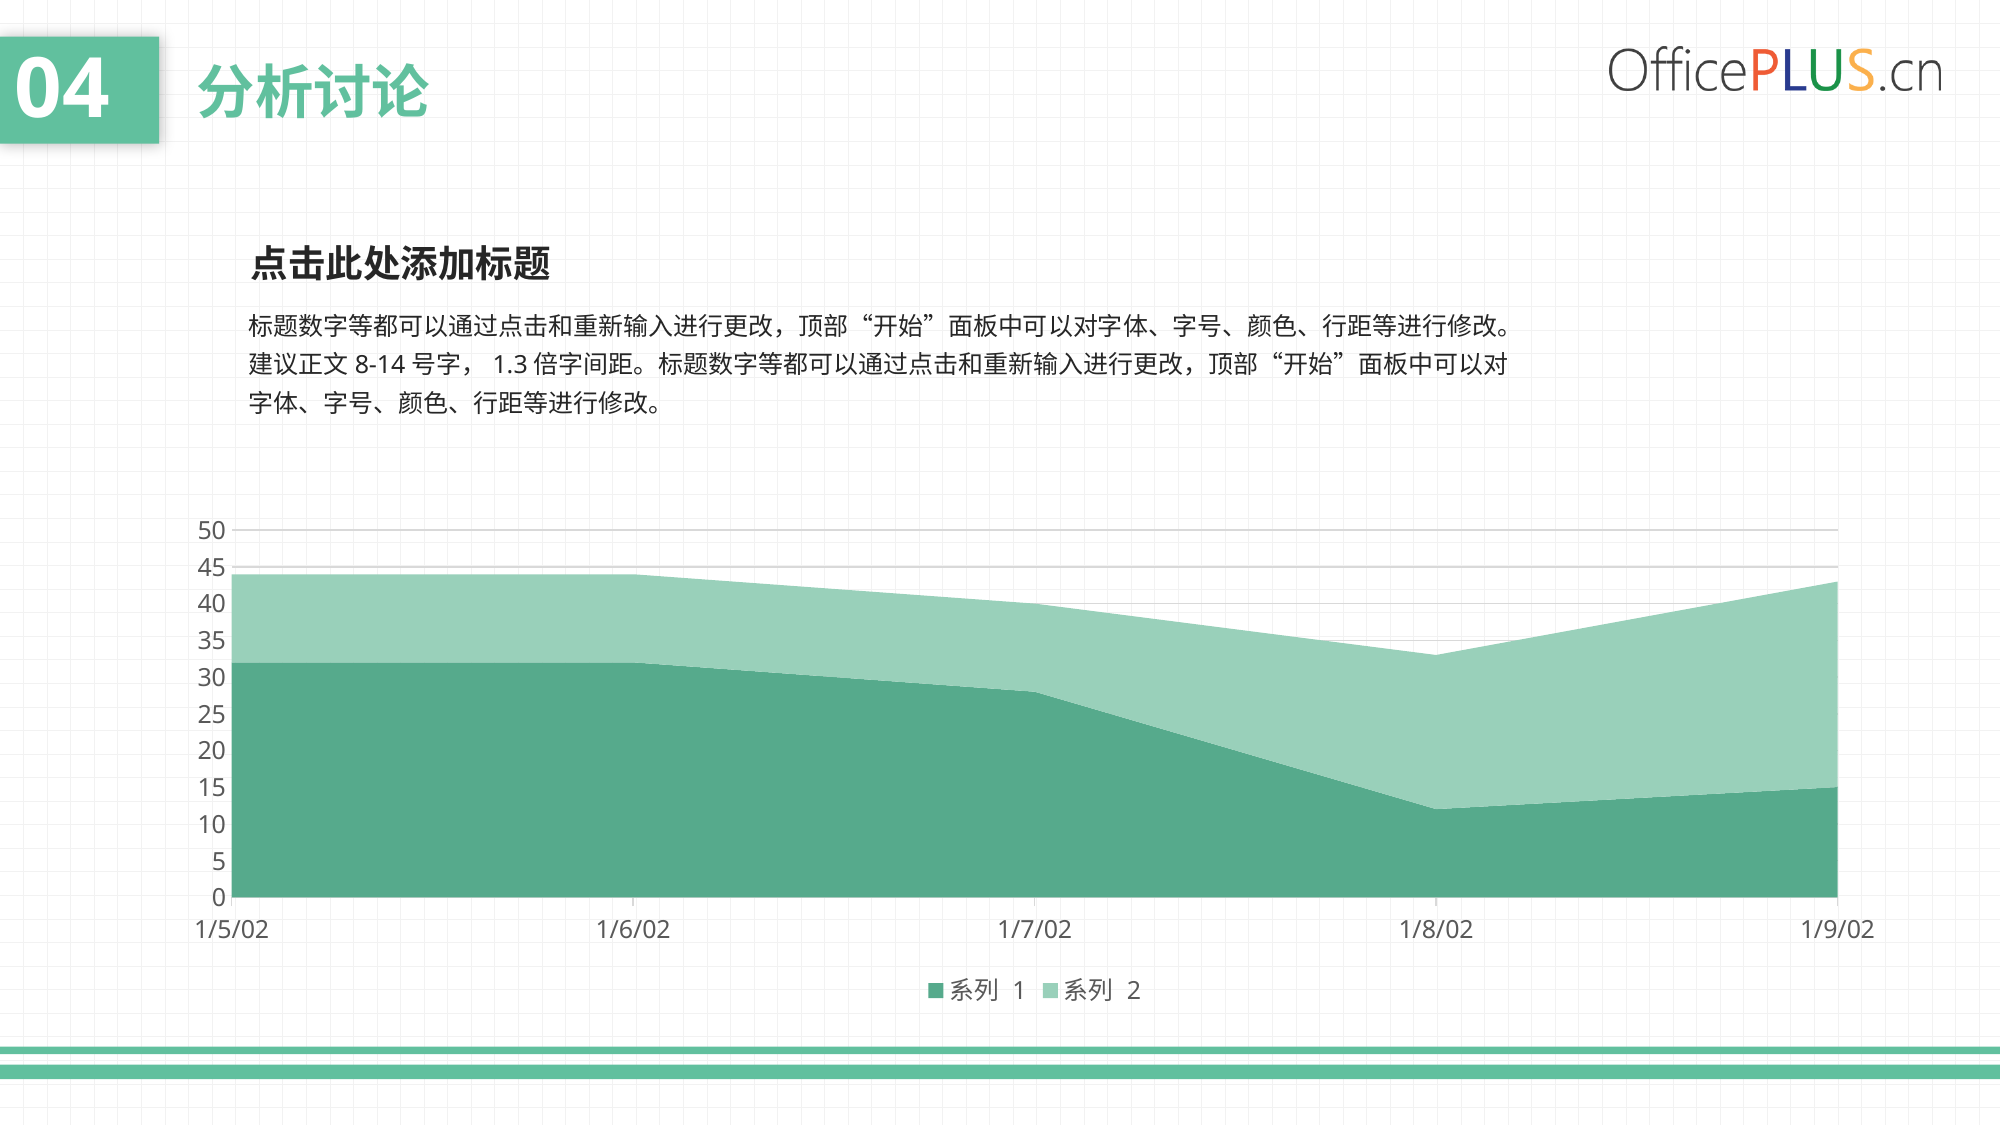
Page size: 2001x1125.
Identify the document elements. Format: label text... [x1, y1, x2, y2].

picture [1609, 46, 1941, 91]
chart [159, 502, 1911, 1014]
list 04 [0, 36, 160, 144]
text_box 标题数字等都可以通过点击和重新输入进行更改，顶部“开始”面板中可以对字体、字号、颜色、行距等进行修改。建议正文8-14号字，1.3倍字间距。标题数字等都可以通过点击和重新输入进行更改，顶部“开始”面板中可以对字体、字号、颜色、行距等进行修改。 [234, 293, 1531, 426]
text_box 点击此处添加标题 [235, 219, 566, 293]
list 分析讨论 [182, 36, 1238, 144]
